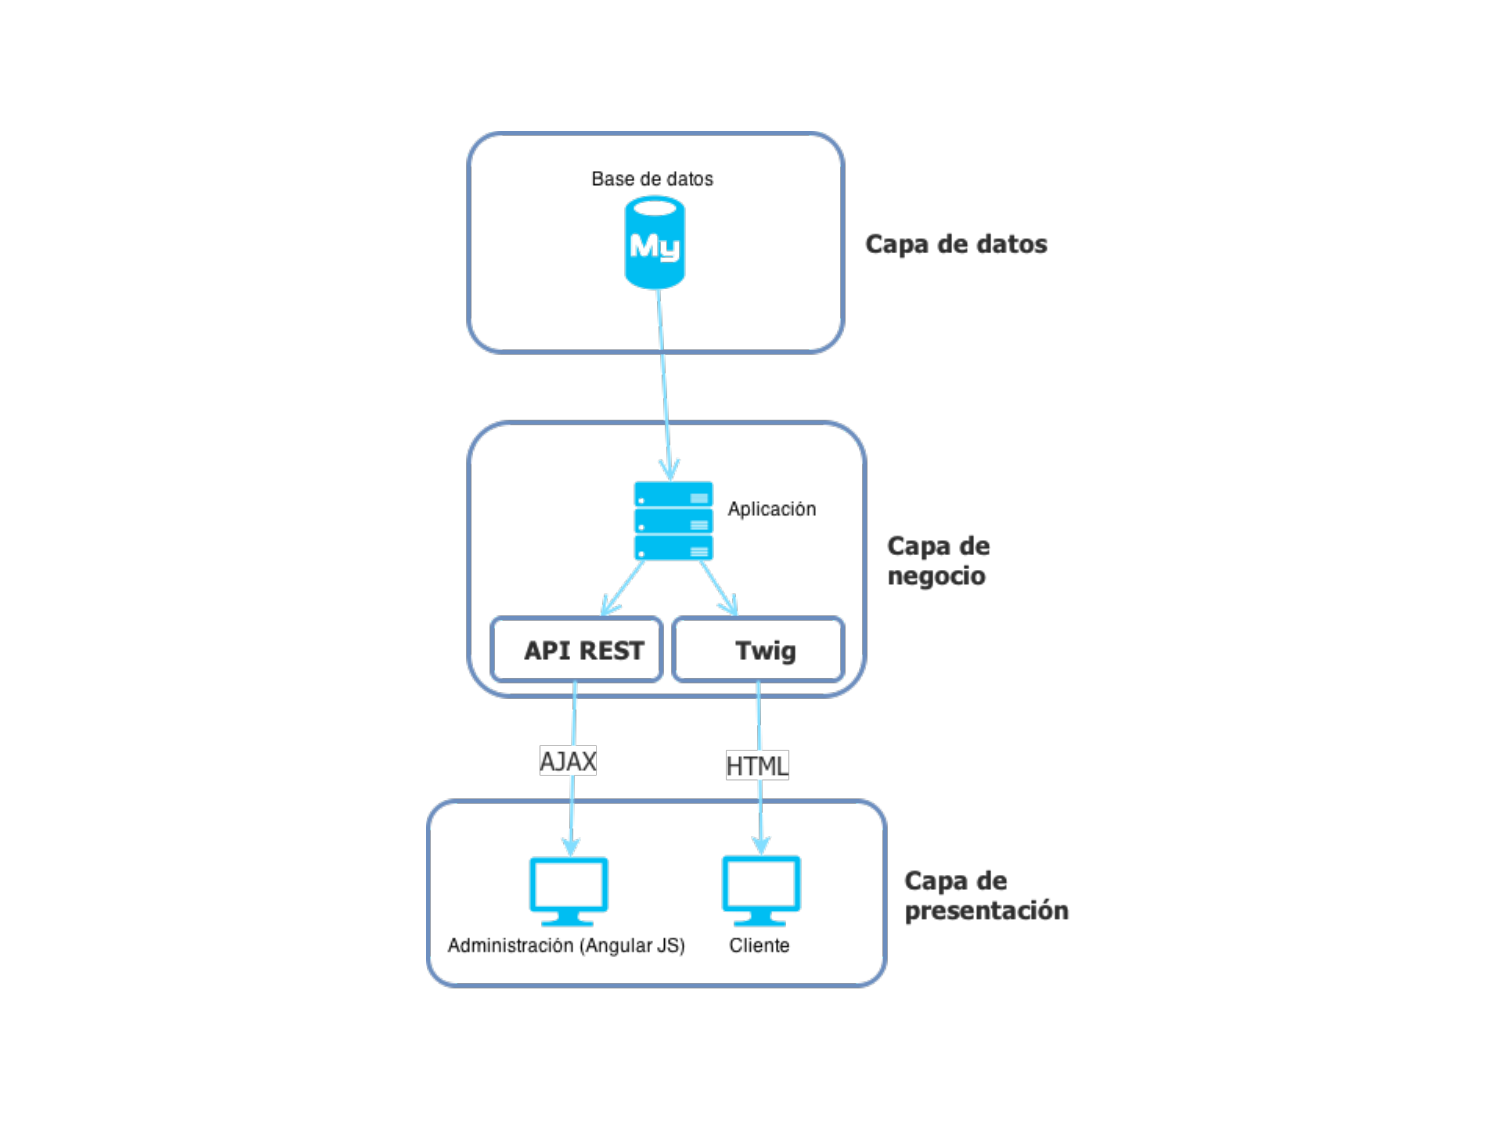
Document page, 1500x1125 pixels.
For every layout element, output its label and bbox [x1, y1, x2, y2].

picture [426, 131, 1074, 994]
